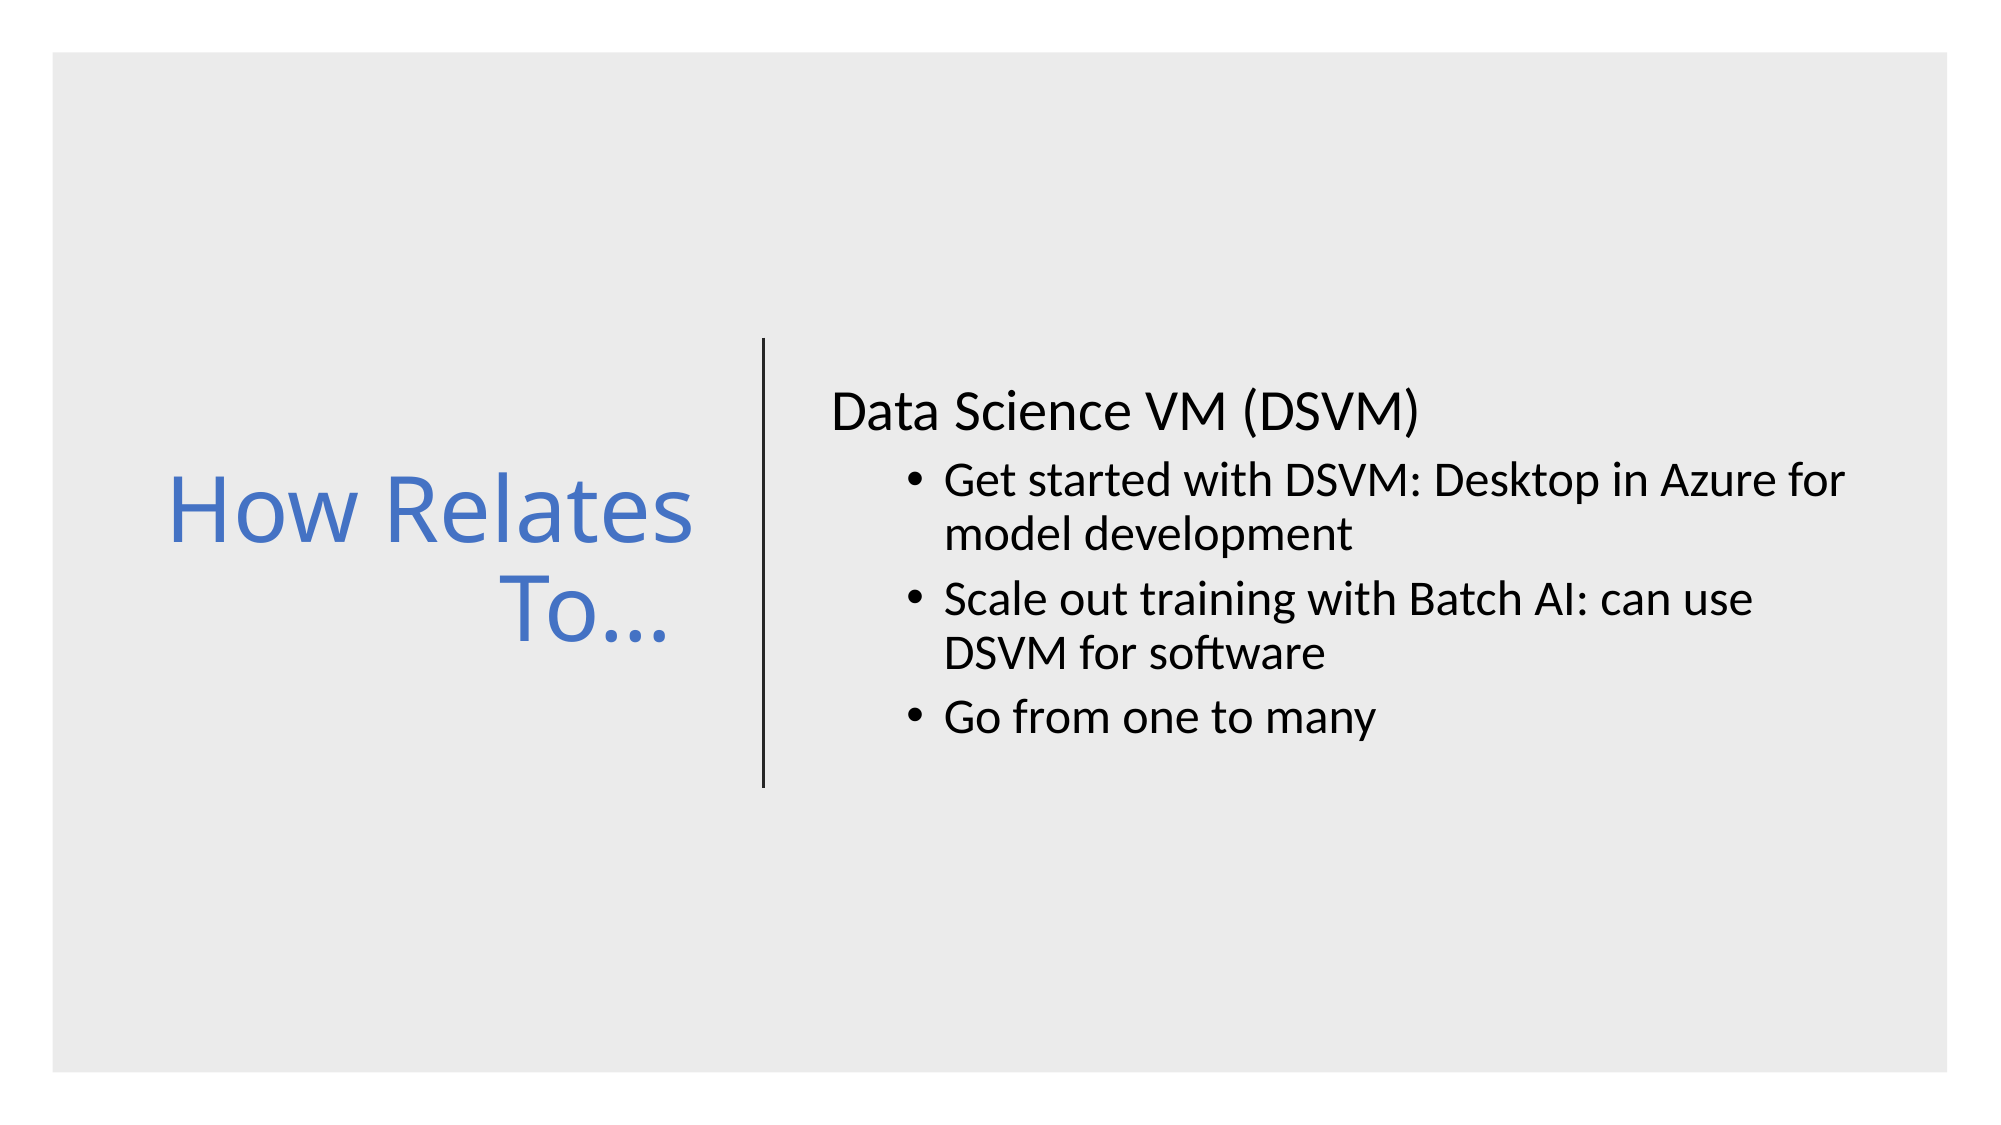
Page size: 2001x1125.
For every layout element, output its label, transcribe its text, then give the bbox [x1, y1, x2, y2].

text_box [52, 51, 1948, 1073]
list Data Science VM (DSVM) Get started with DSVM: Desktop in Azure for model development Scale out training with Batch AI: can use DSVM for software Go from one to many [816, 158, 1863, 967]
title How Relates To… [137, 158, 711, 967]
